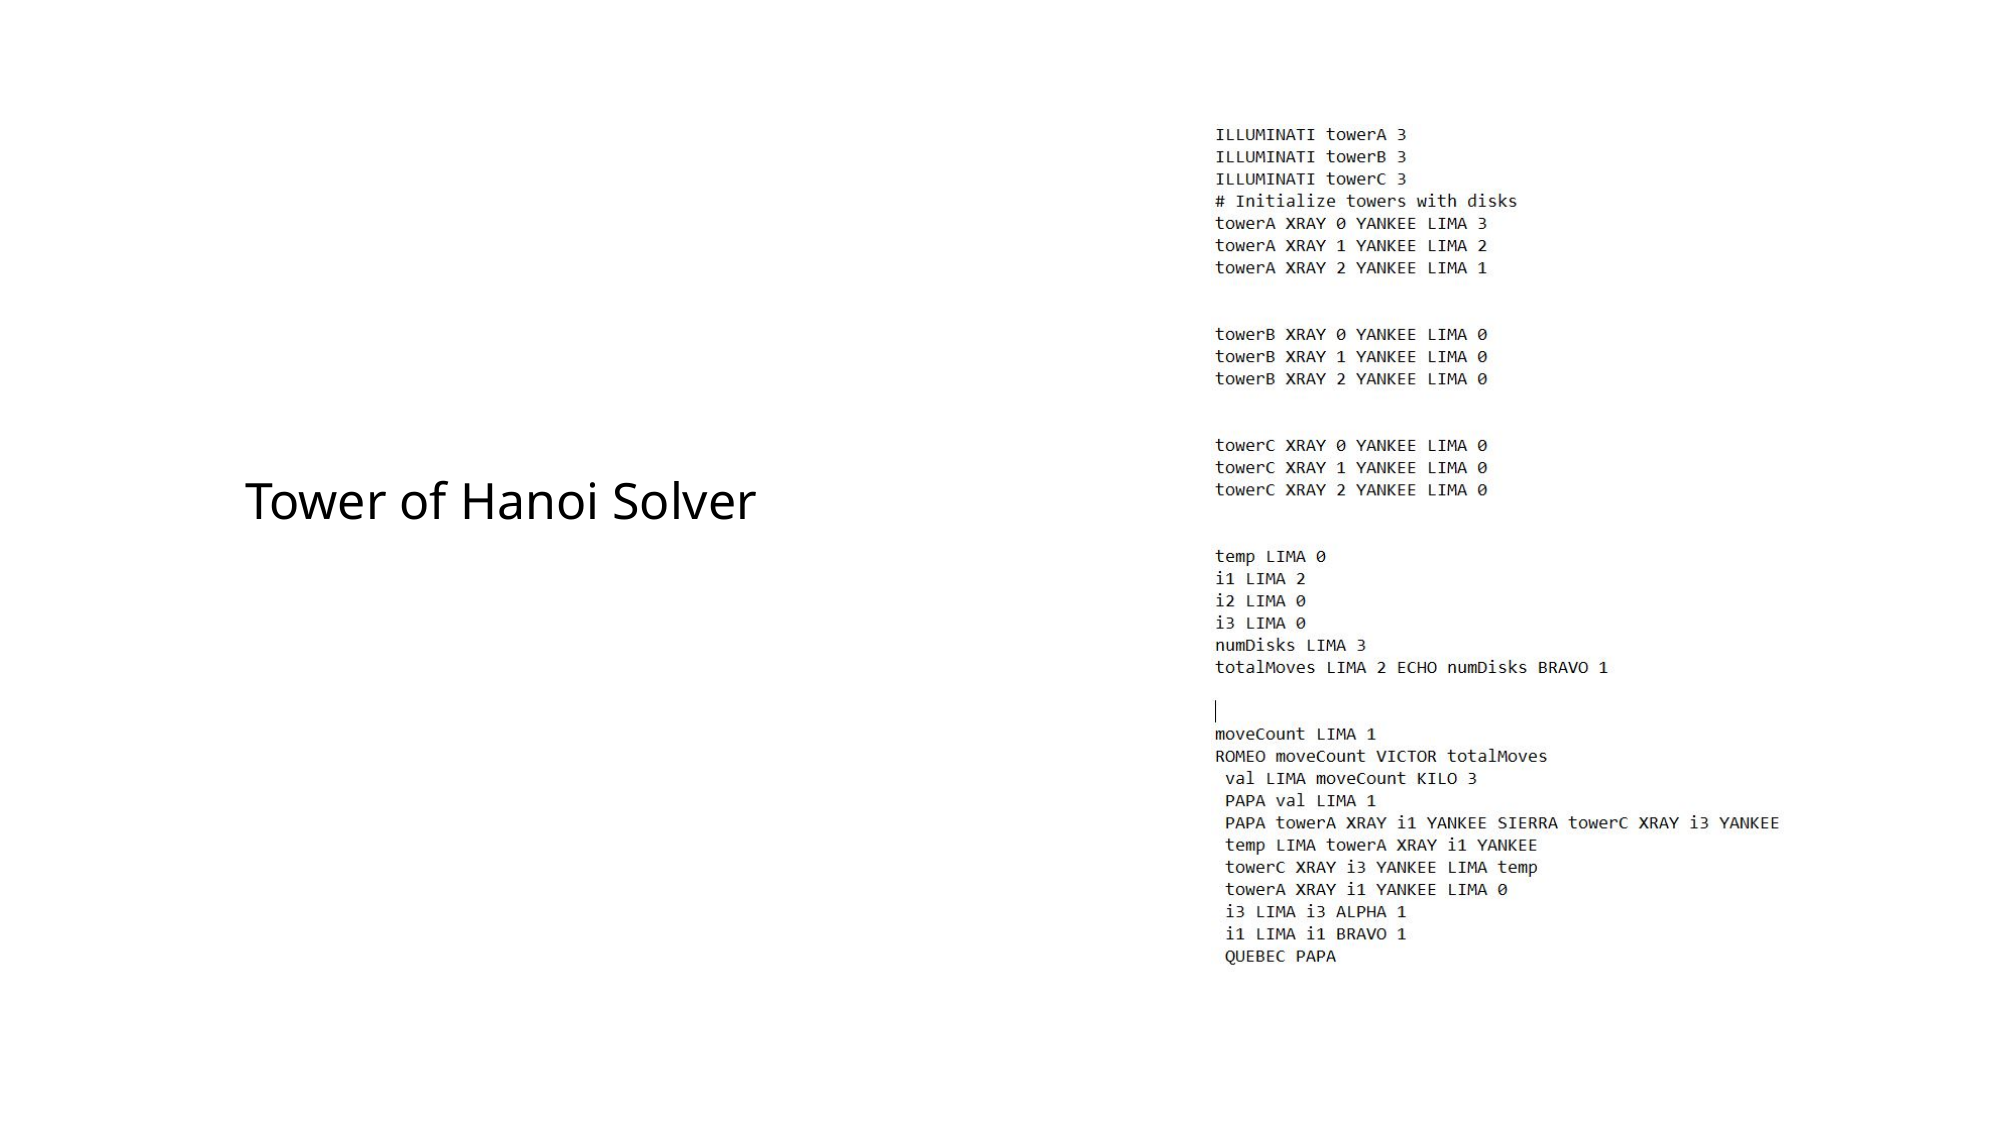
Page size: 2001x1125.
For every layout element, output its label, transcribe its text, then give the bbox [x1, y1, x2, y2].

title Tower of Hanoi Solver [178, 375, 825, 597]
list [1211, 124, 1789, 1001]
